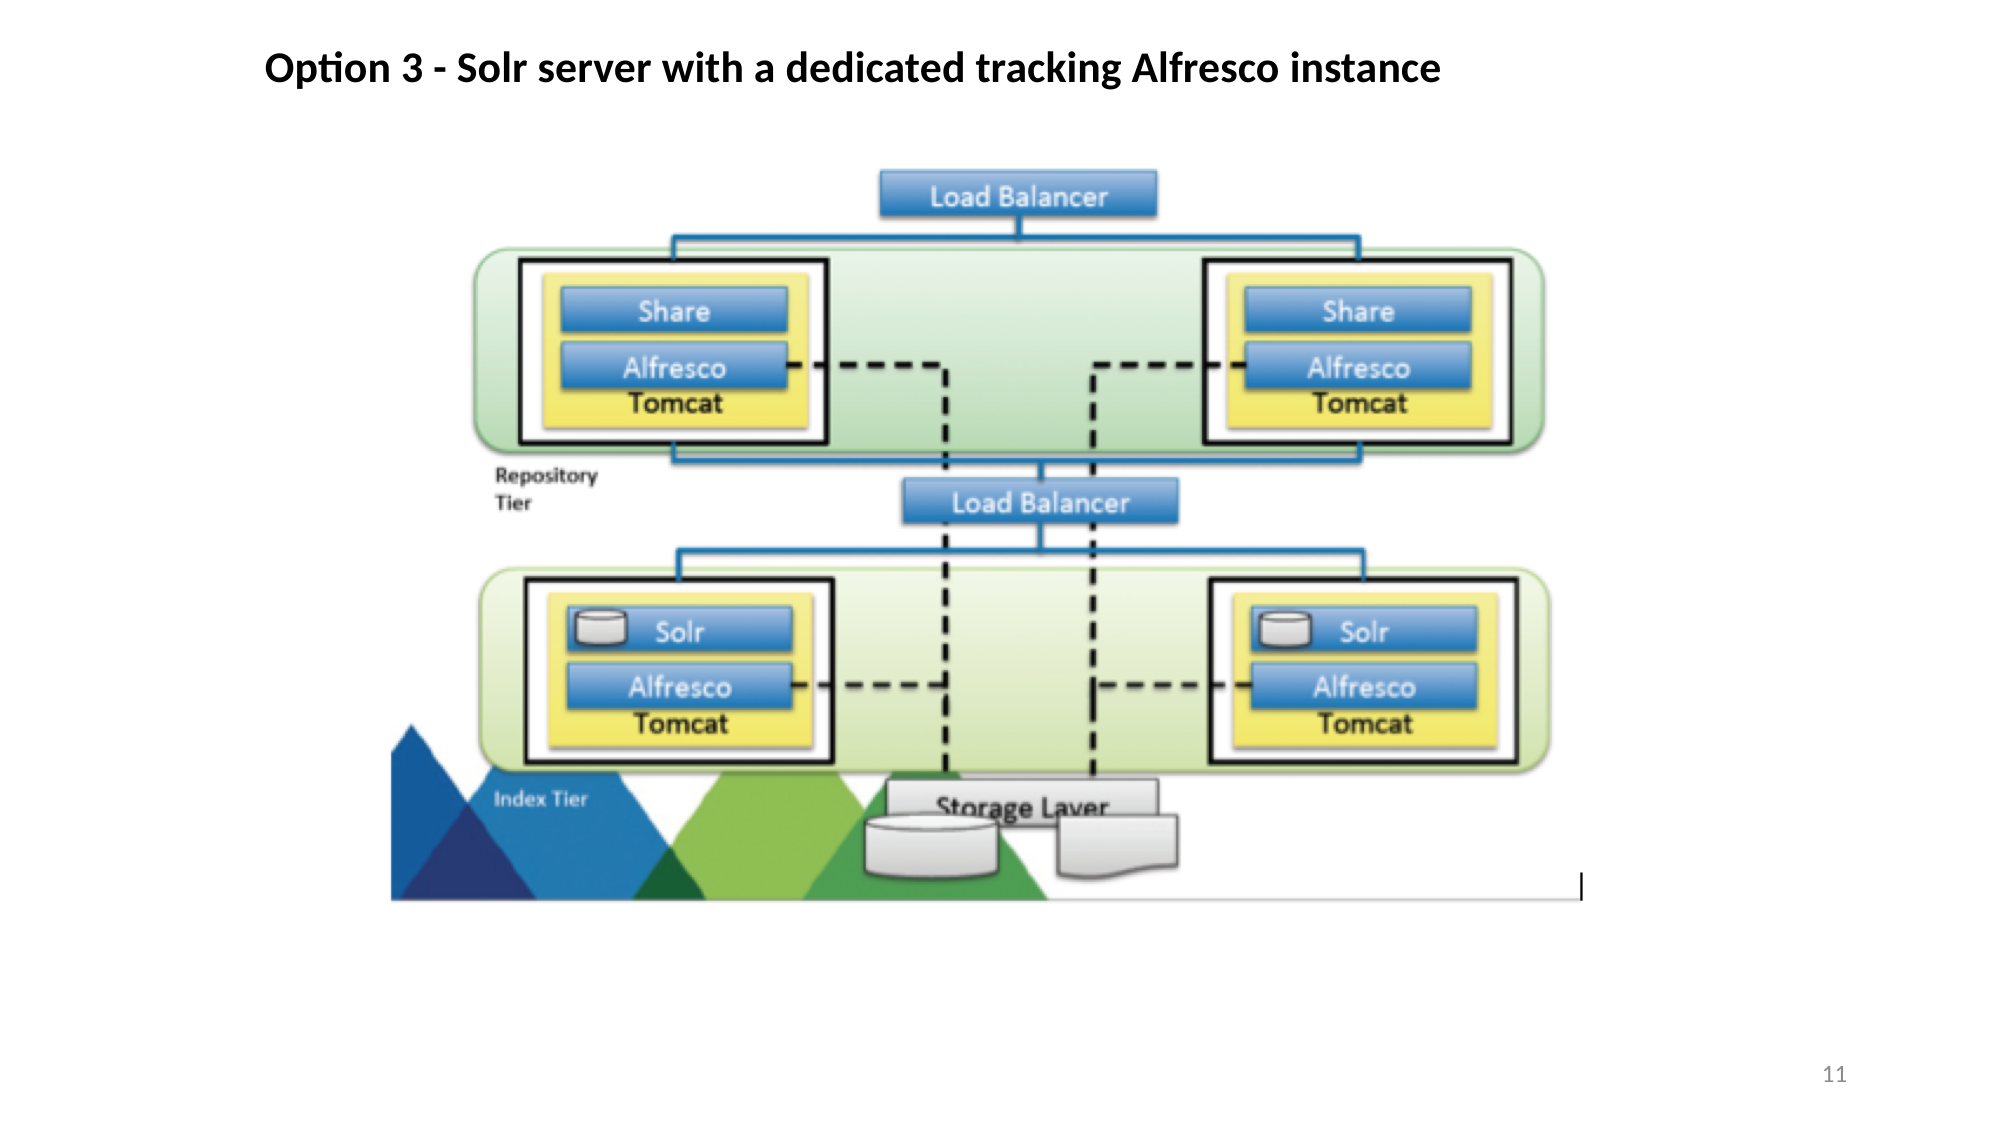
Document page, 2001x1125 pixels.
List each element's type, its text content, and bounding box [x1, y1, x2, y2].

title Option 3 - Solr server with a dedicated tracking Alfresco instance [249, 36, 1750, 200]
text_box [313, 152, 1649, 1072]
picture [316, 117, 1625, 922]
slide_number 11 [1412, 1042, 1863, 1103]
